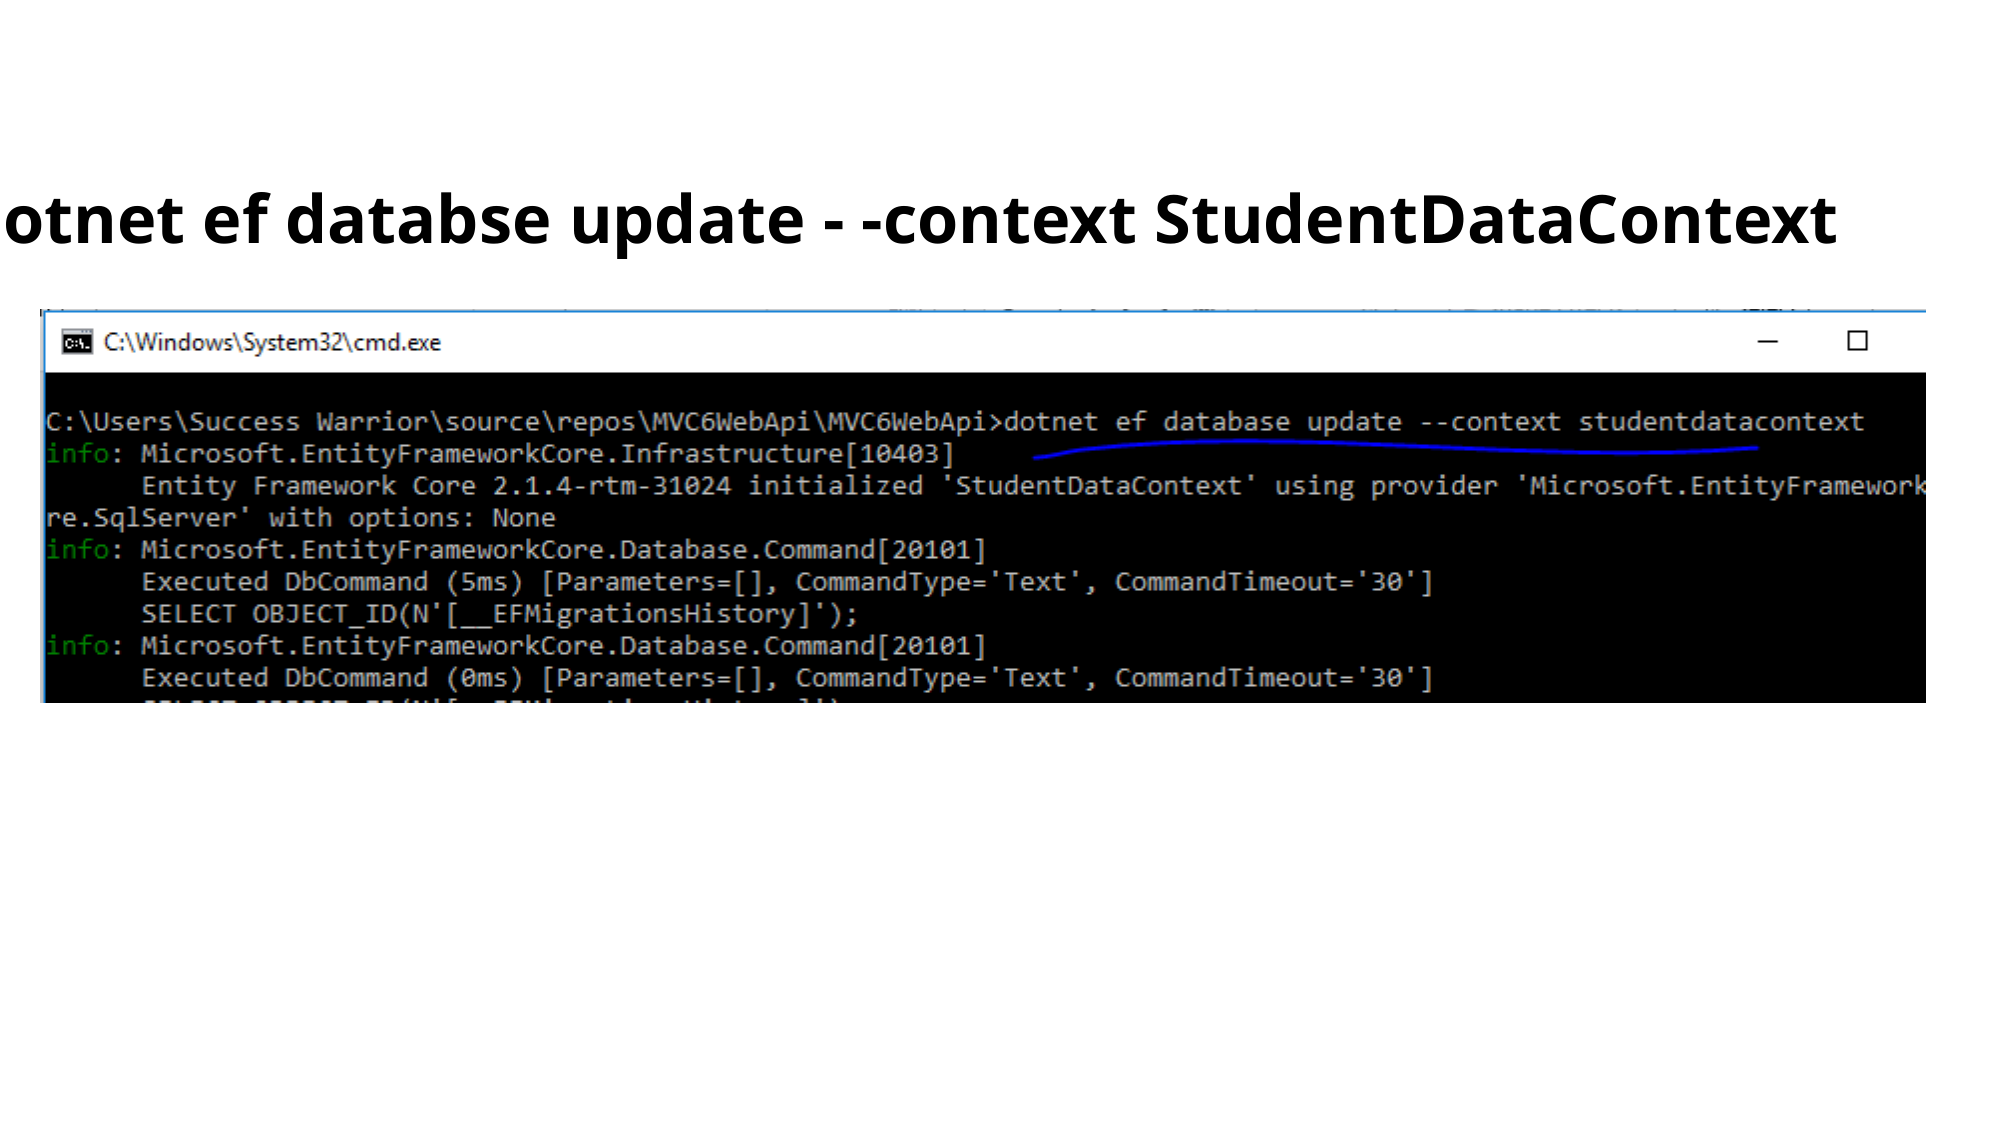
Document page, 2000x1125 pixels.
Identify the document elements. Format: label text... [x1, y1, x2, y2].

picture [40, 309, 1926, 703]
text_box dotnet ef databse update - -context StudentDataContext [0, 176, 1840, 257]
